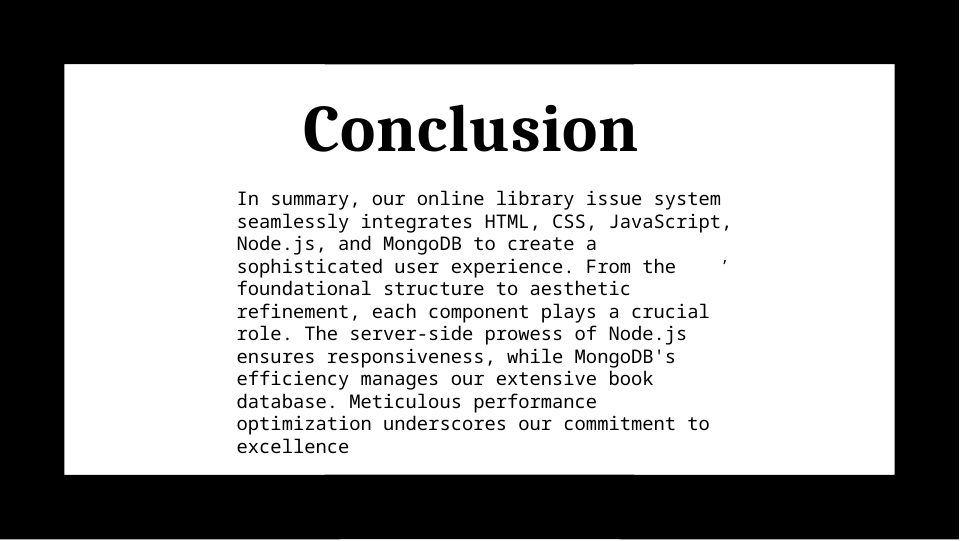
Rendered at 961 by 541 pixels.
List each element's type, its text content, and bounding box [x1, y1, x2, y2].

text_box In summary, our online library issue system seamlessly integrates HTML, CSS, JavaScript, Node.js, and MongoDB to create a sophisticated user experience. From the foundational structure to aesthetic refinement, each component plays a crucial role. The server-side prowess of Node.js ensures responsiveness, while MongoDB's efficiency manages our extensive book database. Meticulous performance optimization underscores our commitment to excellence [221, 162, 738, 457]
text_box [0, 0, 959, 540]
title Conclusion [301, 82, 658, 162]
